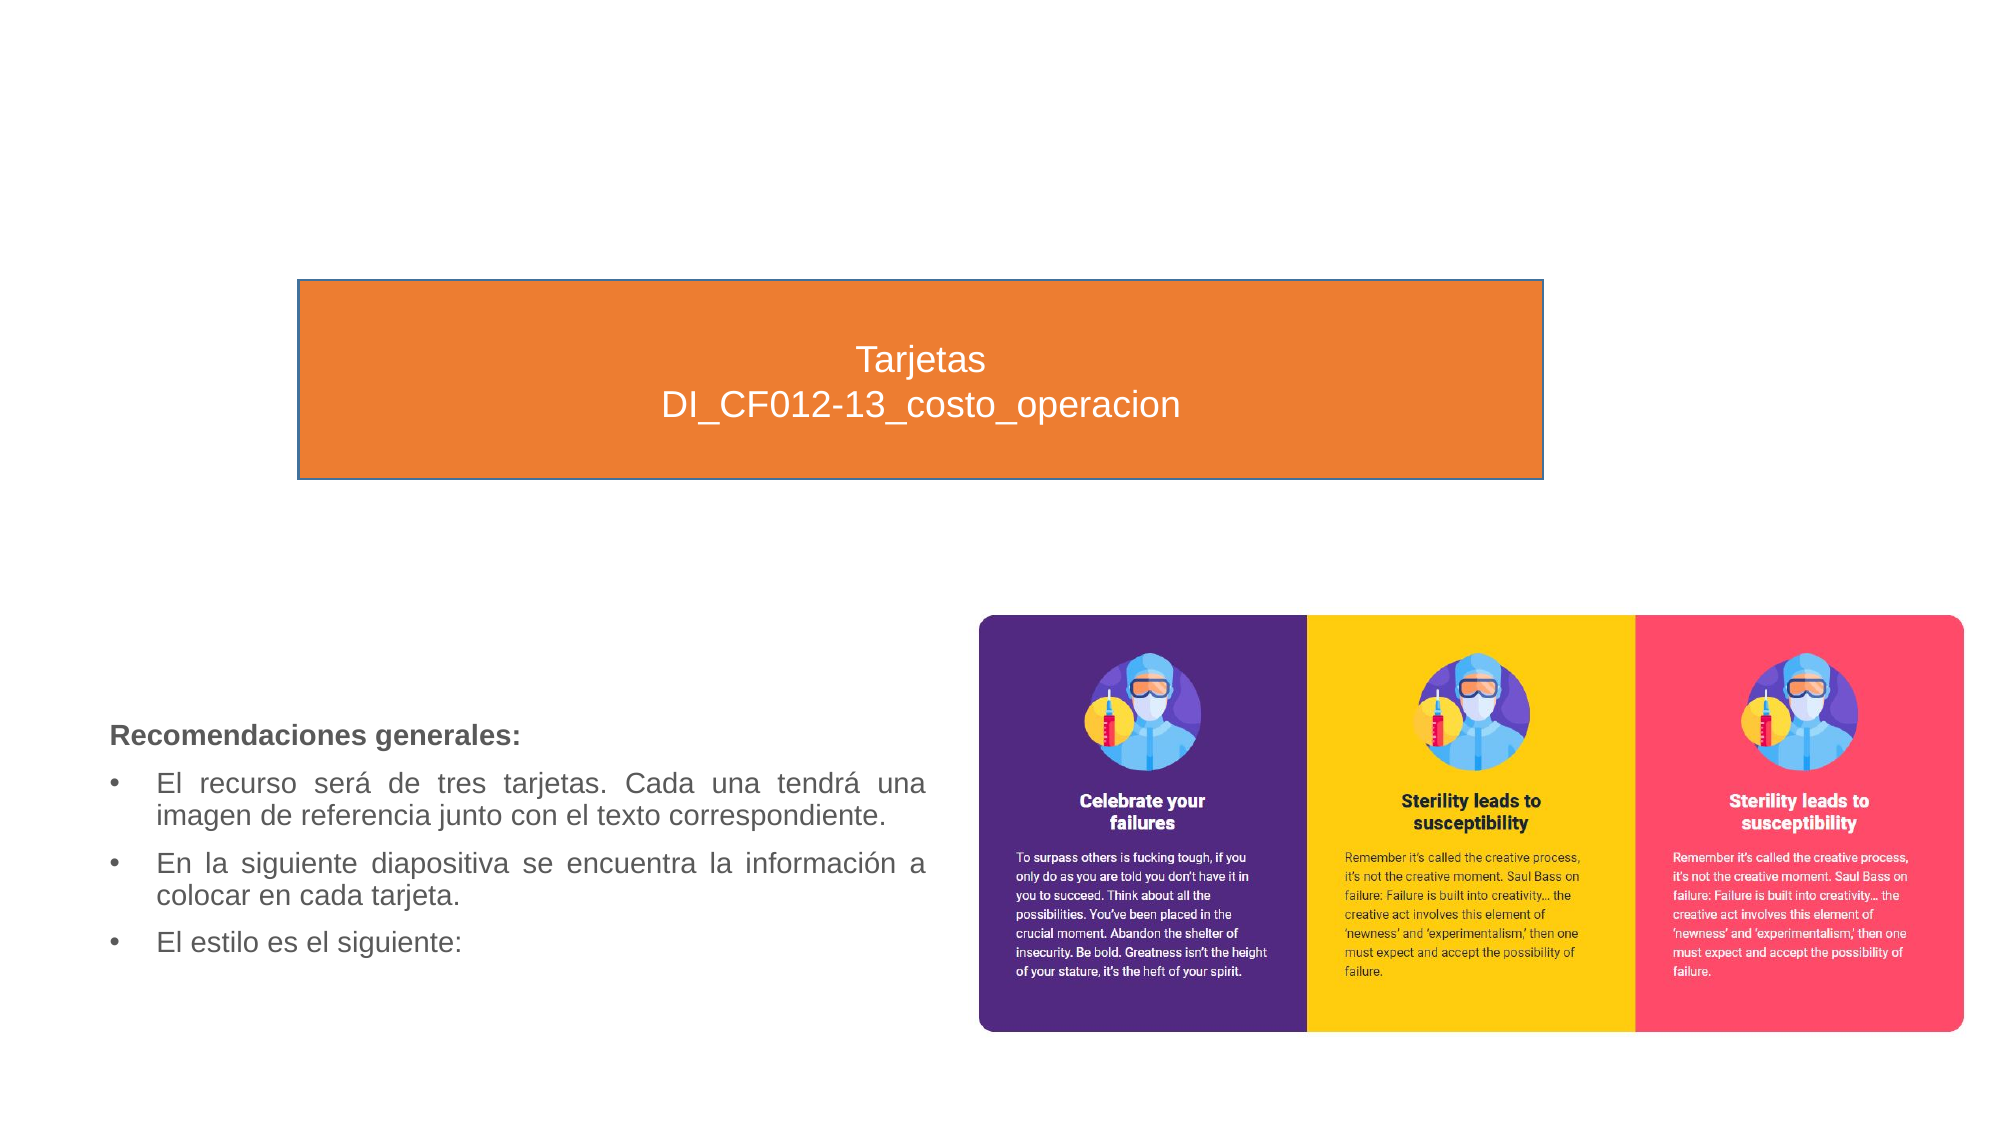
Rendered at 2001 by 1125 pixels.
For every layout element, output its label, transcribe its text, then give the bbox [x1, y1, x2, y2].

text_box Recomendaciones generales: El recurso será de tres tarjetas. Cada una tendrá una imagen de referencia junto con el texto correspondiente. En la siguiente diapositiva se encuentra la información a colocar en cada tarjeta. El estilo es el siguiente: [94, 713, 943, 967]
picture [968, 607, 1977, 1041]
text_box Tarjetas DI_CF012-13_costo_operacion [298, 280, 1544, 480]
